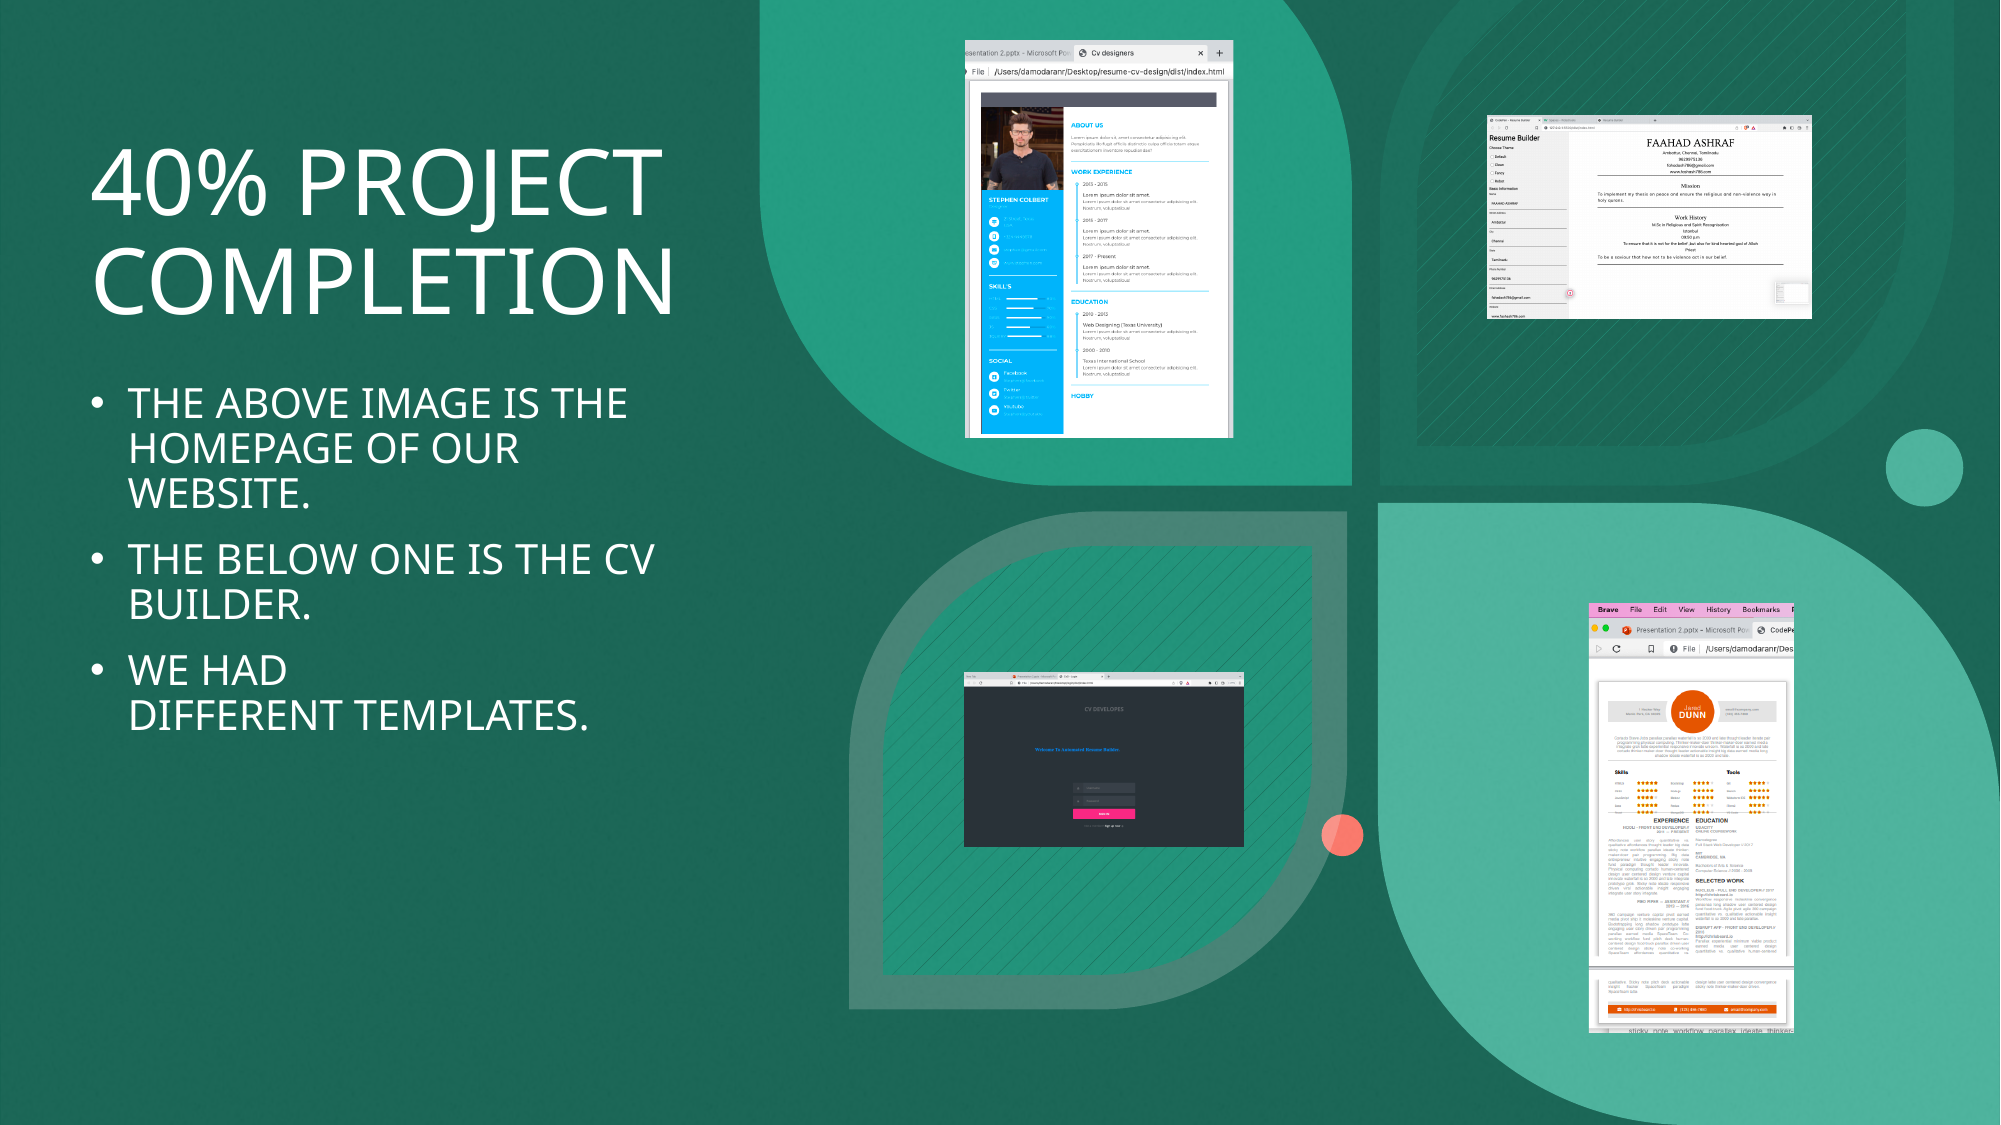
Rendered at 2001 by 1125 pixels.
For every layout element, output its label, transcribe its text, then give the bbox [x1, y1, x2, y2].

picture [1588, 603, 1794, 1033]
picture [965, 38, 1234, 438]
picture [964, 672, 1244, 847]
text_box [759, 0, 2000, 1125]
picture [1487, 115, 1812, 319]
list THE ABOVE IMAGE IS THE HOMEPAGE OF OUR WEBSITE. THE BELOW ONE IS THE CV BUILDER. WE HAD DIFFERENT TEMPLATES. [75, 375, 729, 1010]
title 40% PROJECT COMPLETION [75, 124, 729, 342]
text_box [0, 0, 759, 1125]
